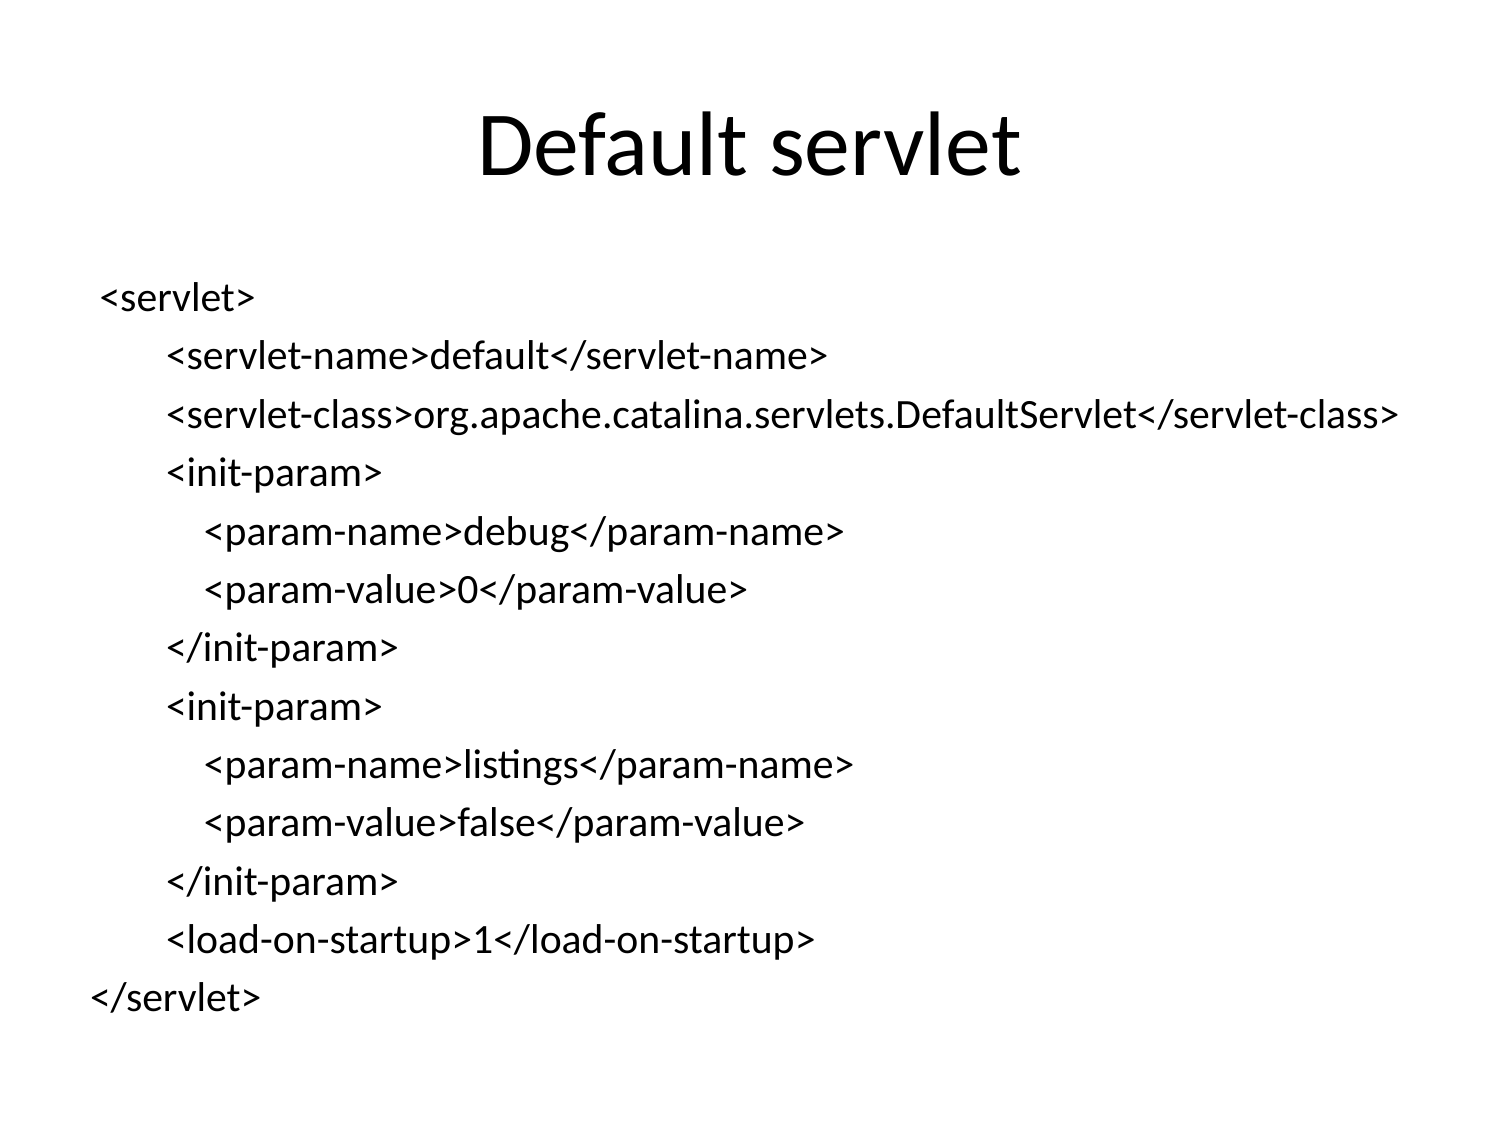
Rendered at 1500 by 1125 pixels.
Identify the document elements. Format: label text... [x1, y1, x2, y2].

list <servlet> <servlet-name>default</servlet-name> <servlet-class>org.apache.catalina.servlets.DefaultServlet</servlet-class> <init-param> <param-name>debug</param-name> <param-value>0</param-value> </init-param> <init-param> <param-name>listings</param-name> <param-value>false</param-value> </init-param> <load-on-startup>1</load-on-startup> </servlet> [75, 262, 1425, 1005]
title Default servlet [75, 45, 1425, 233]
